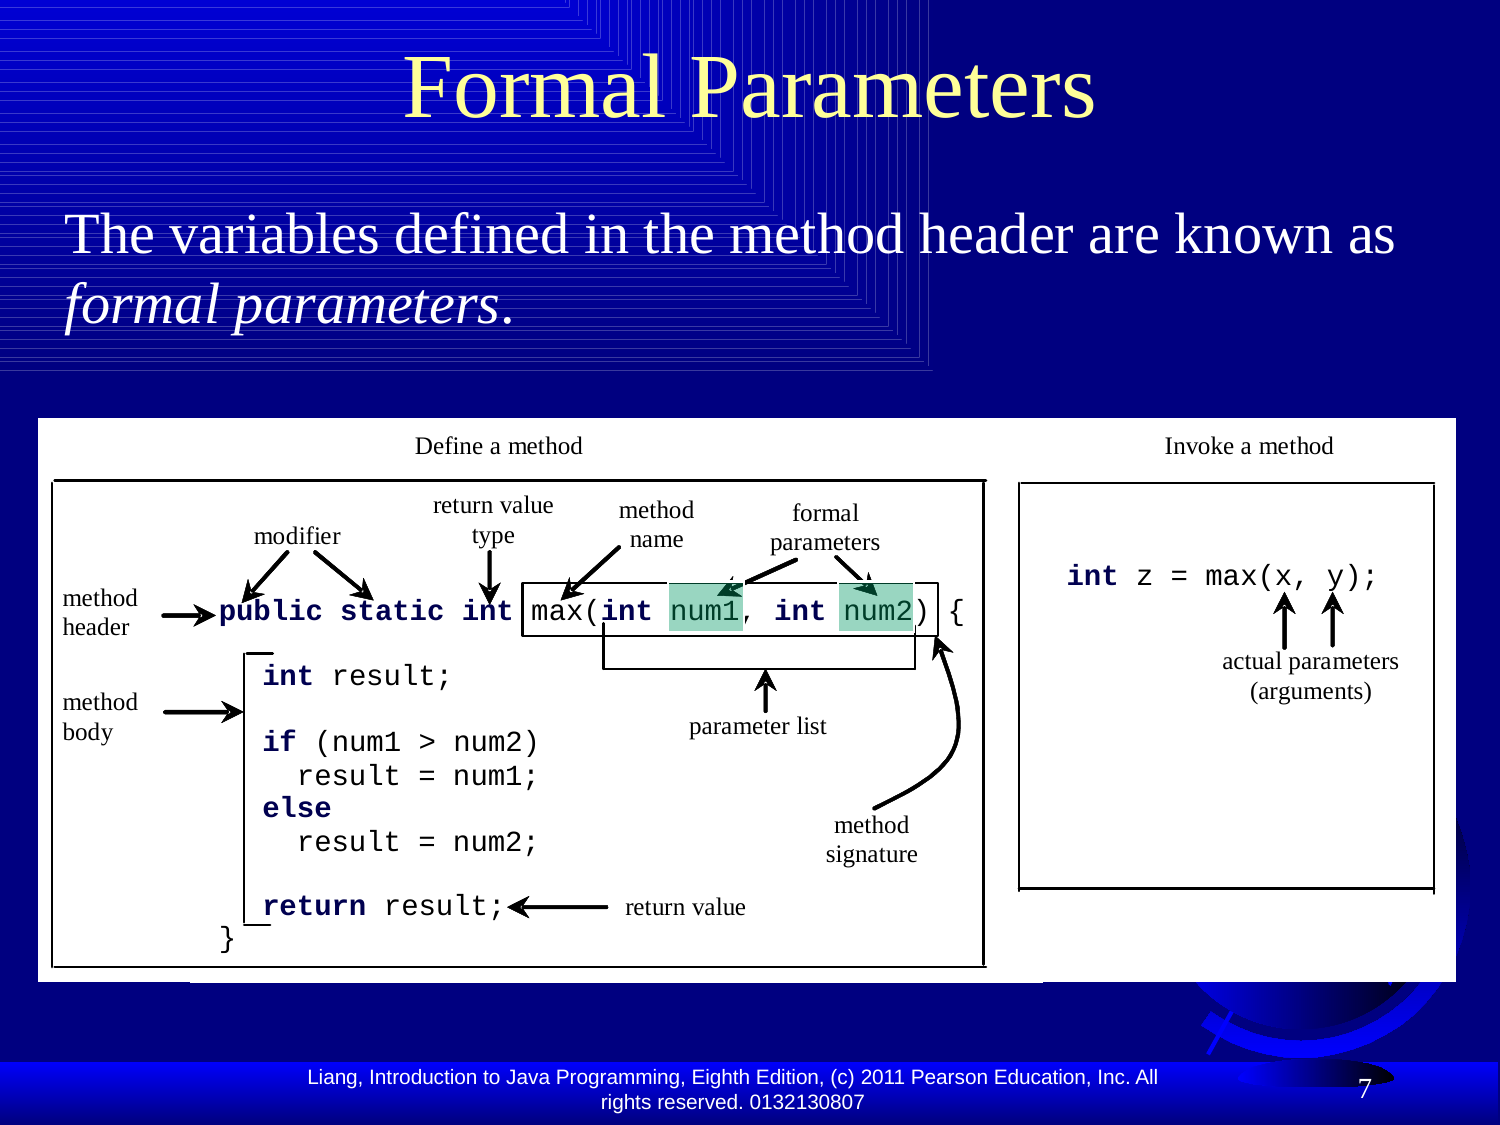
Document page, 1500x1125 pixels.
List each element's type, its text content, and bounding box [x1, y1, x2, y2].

text_box The variables defined in the method header are known as formal parameters. [50, 187, 1438, 343]
slide_number 7 [1074, 1049, 1388, 1125]
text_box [37, 417, 1456, 983]
title Formal Parameters [112, 37, 1388, 126]
